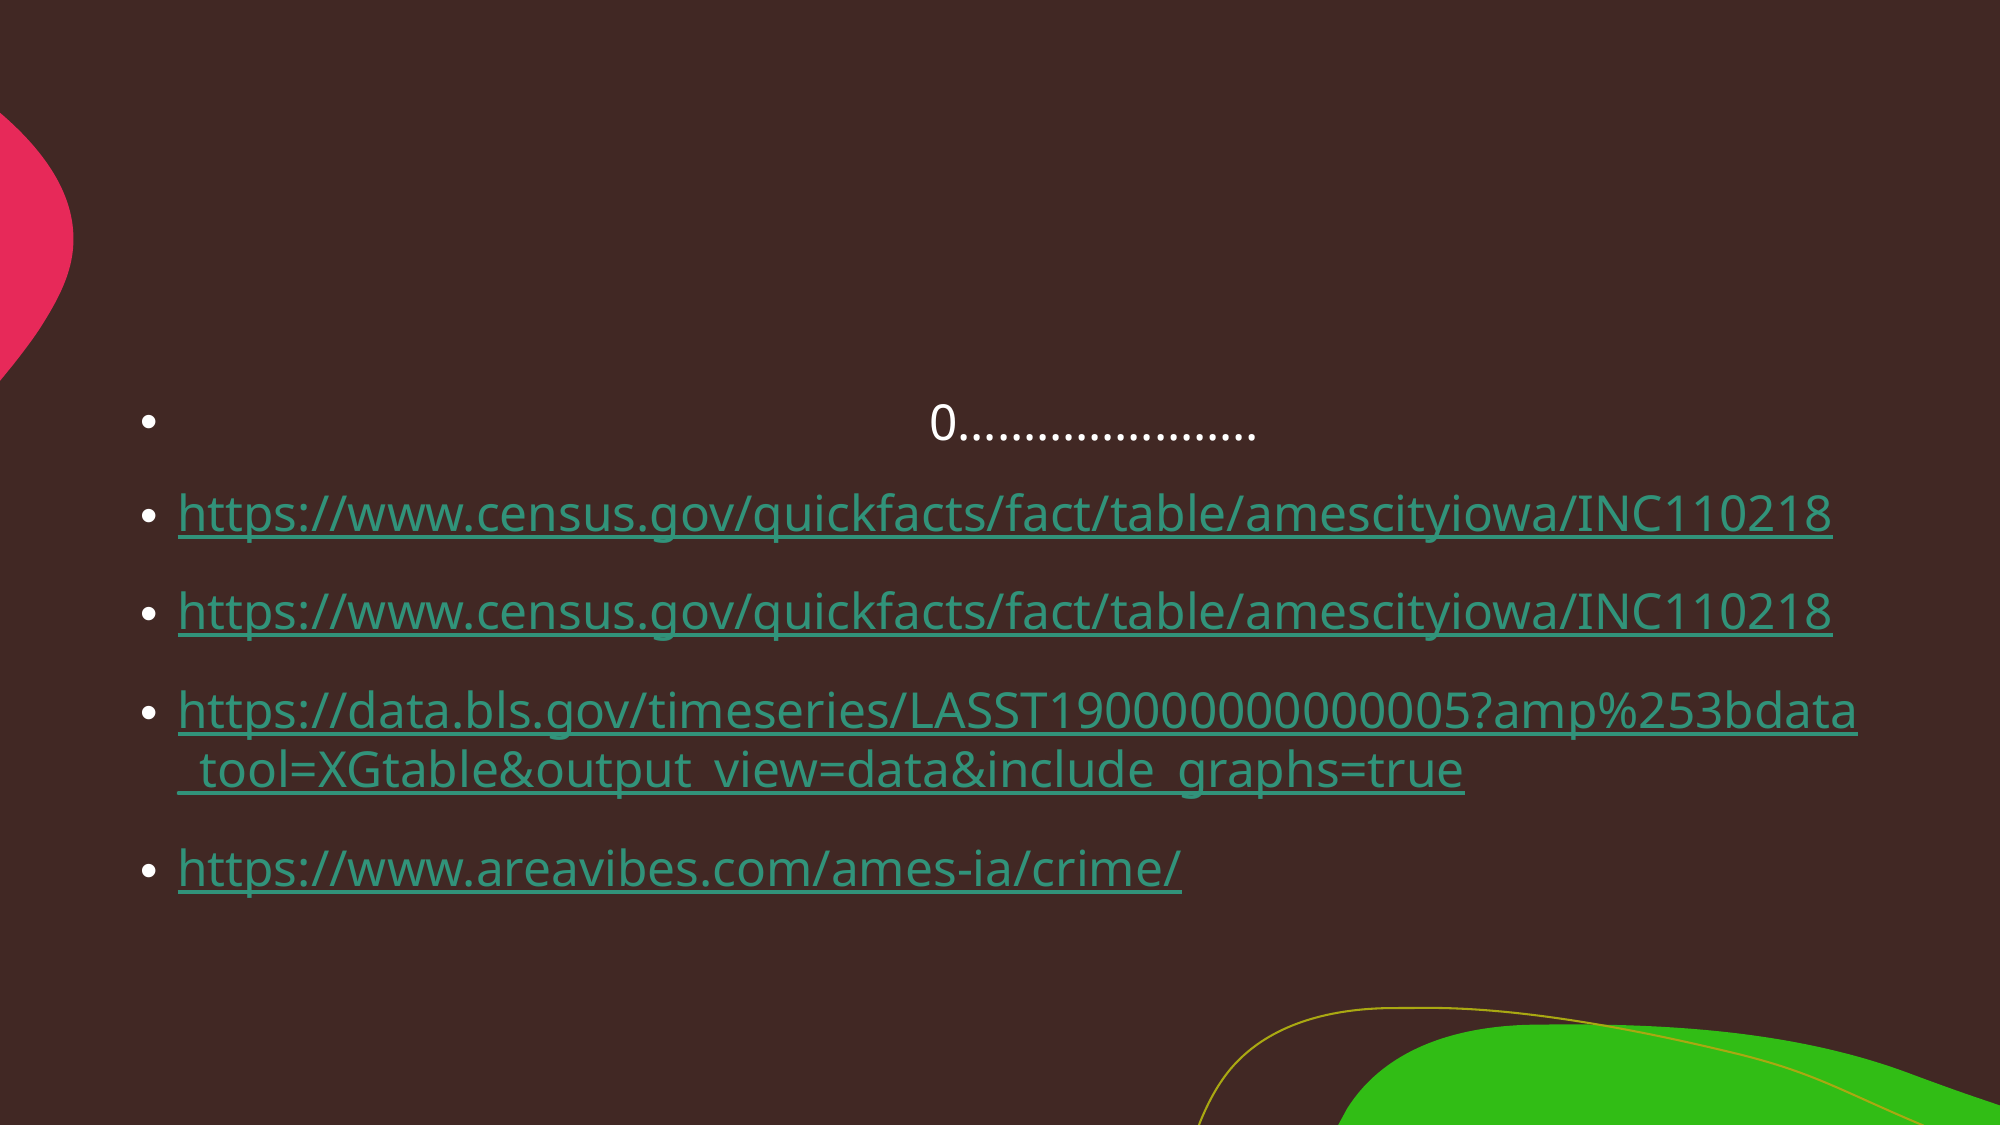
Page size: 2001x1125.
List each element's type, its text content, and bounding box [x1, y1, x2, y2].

list 0………………….. https://www.census.gov/quickfacts/fact/table/amescityiowa/INC110218 https://www.census.gov/quickfacts/fact/table/amescityiowa/INC110218 https://data.bls.gov/timeseries/LASST190000000000005?amp%253bdata_tool=XGtable&output_view=data&include_graphs=true https://www.areavibes.com/ames-ia/crime/ [125, 375, 1875, 1002]
